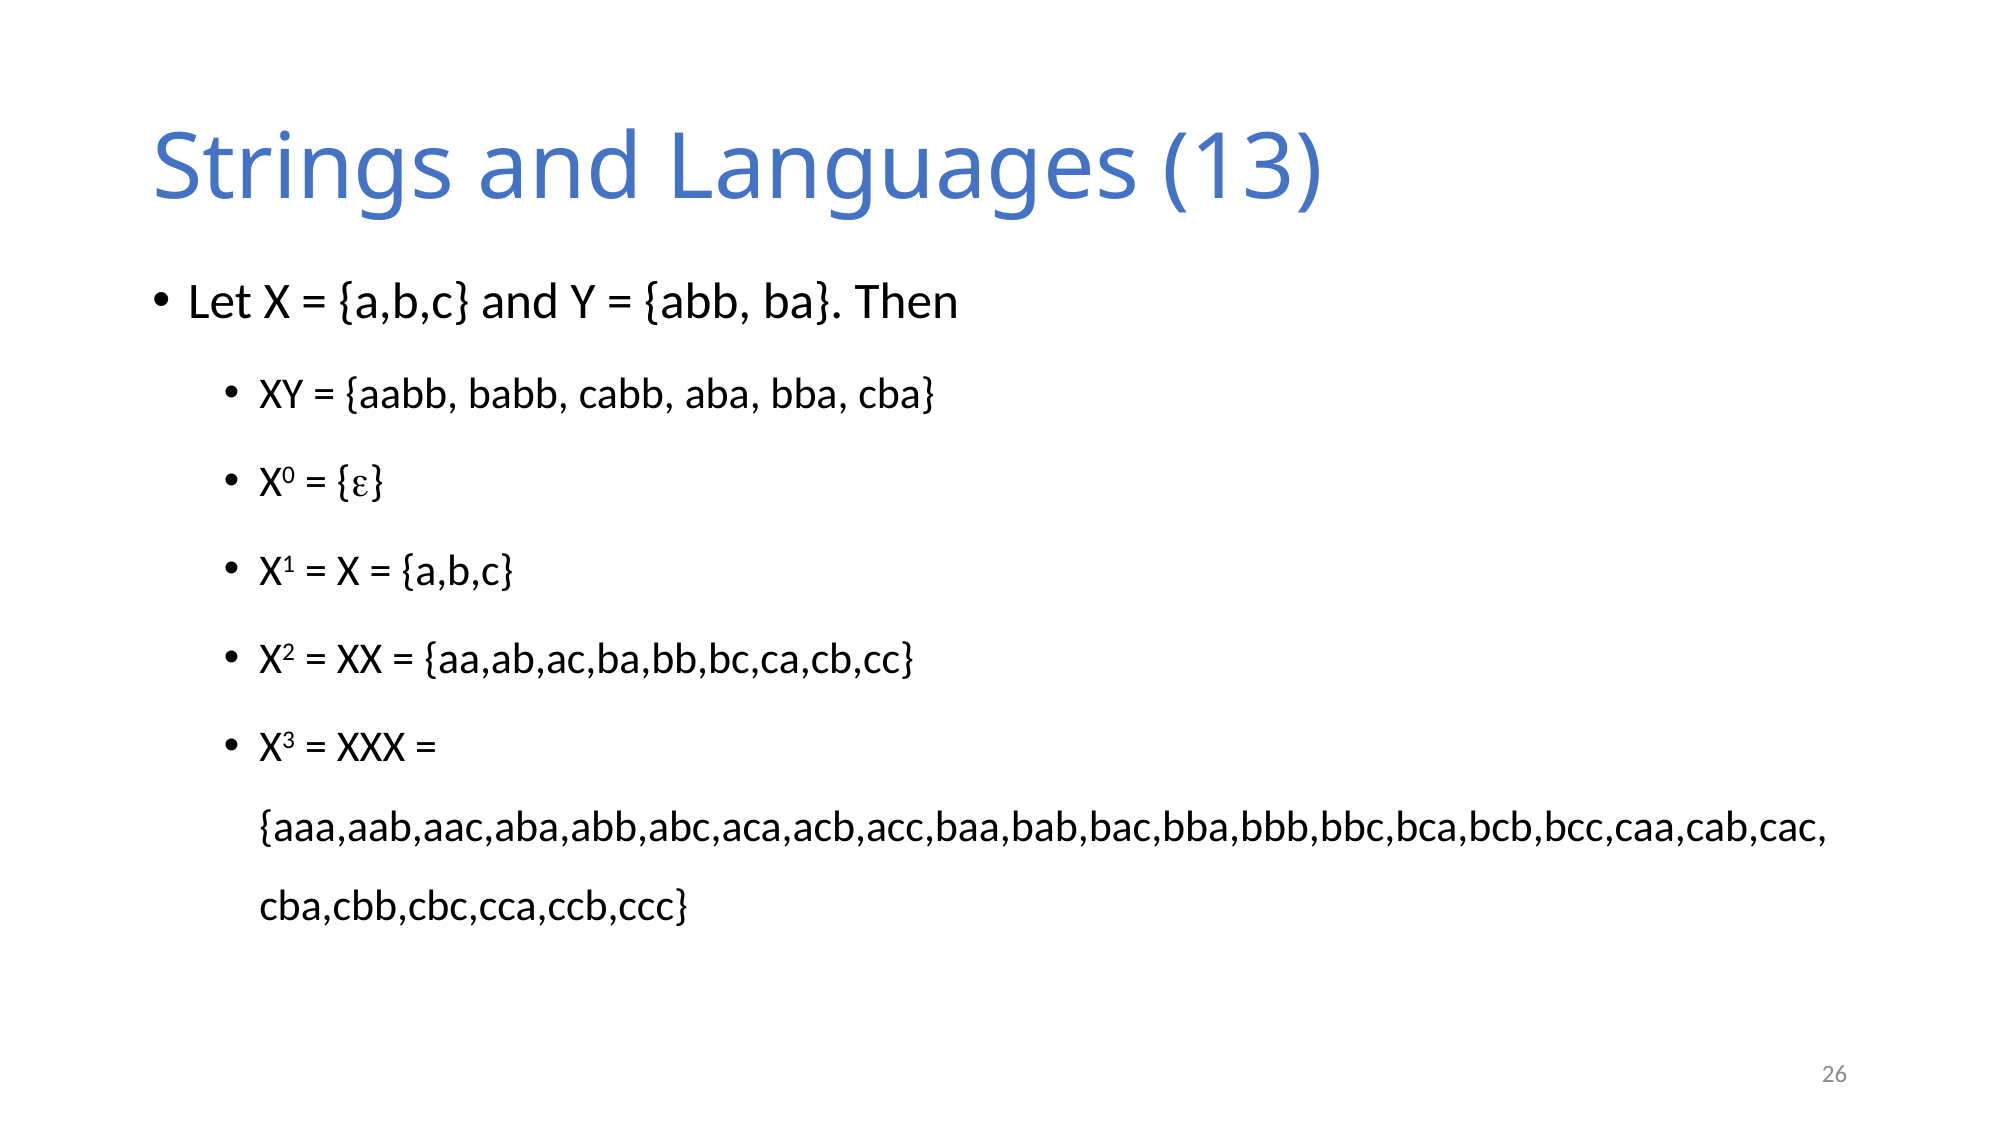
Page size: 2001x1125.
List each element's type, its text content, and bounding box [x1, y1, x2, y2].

slide_number 26 [1412, 1042, 1863, 1103]
title Strings and Languages (13) [137, 59, 1863, 229]
list Let X = {a,b,c} and Y = {abb, ba}. Then XY = {aabb, babb, cabb, aba, bba, cba} X0 = {e} X1 = X = {a,b,c} X2 = XX = {aa,ab,ac,ba,bb,bc,ca,cb,cc} X3 = XXX = {aaa,aab,aac,aba,abb,abc,aca,acb,acc,baa,bab,bac,bba,bbb,bbc,bca,bcb,bcc,caa,cab,cac,cba,cbb,cbc,cca,ccb,ccc} [137, 229, 1863, 944]
